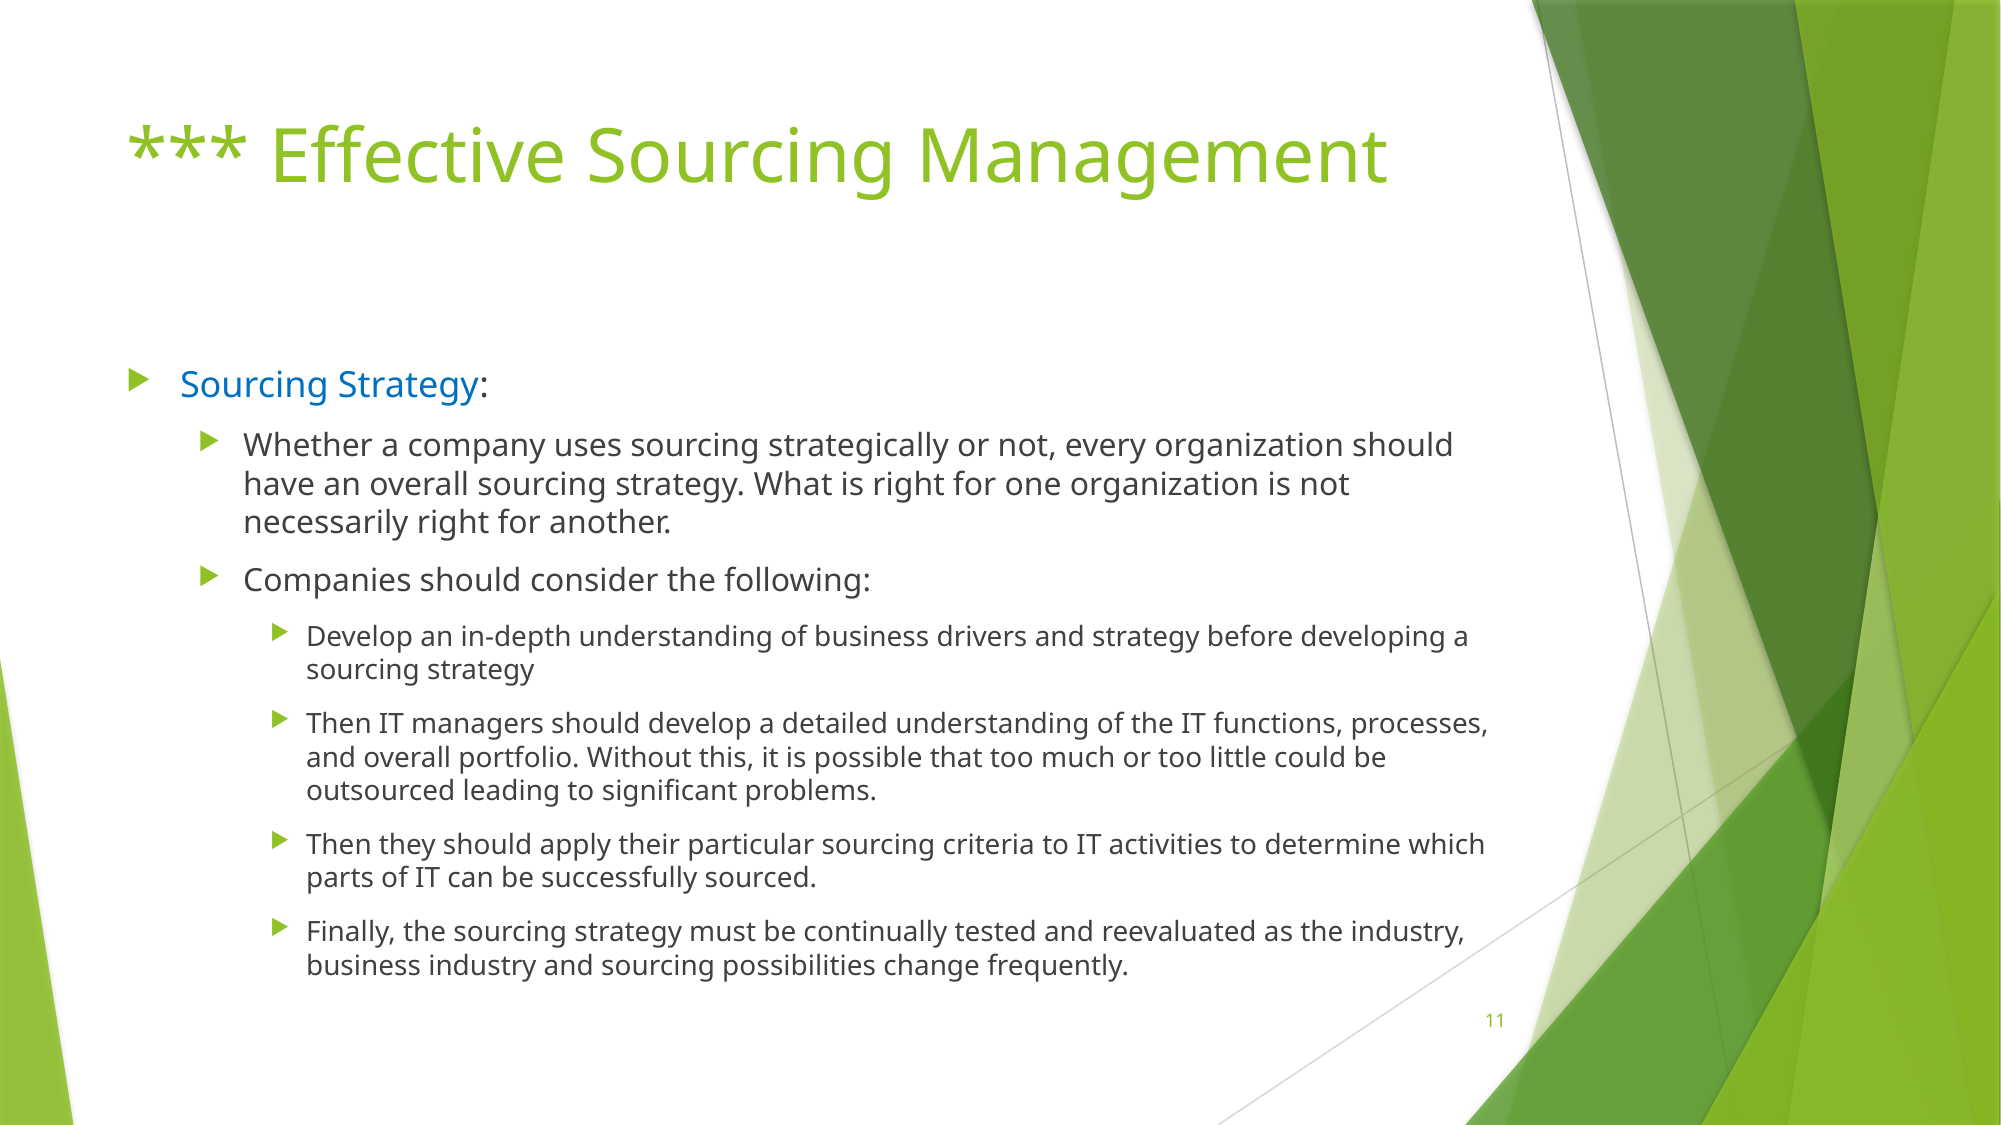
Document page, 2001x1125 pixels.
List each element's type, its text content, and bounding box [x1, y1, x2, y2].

list Sourcing Strategy: Whether a company uses sourcing strategically or not, every organization should have an overall sourcing strategy. What is right for one organization is not necessarily right for another. Companies should consider the following: Develop an in-depth understanding of business drivers and strategy before developing a sourcing strategy Then IT managers should develop a detailed understanding of the IT functions, processes, and overall portfolio. Without this, it is possible that too much or too little could be outsourced leading to significant problems. Then they should apply their particular sourcing criteria to IT activities to determine which parts of IT can be successfully sourced. Finally, the sourcing strategy must be continually tested and reevaluated as the industry, business industry and sourcing possibilities change frequently. [111, 354, 1522, 992]
title *** Effective Sourcing Management [111, 99, 1522, 317]
slide_number 11 [1409, 991, 1522, 1051]
